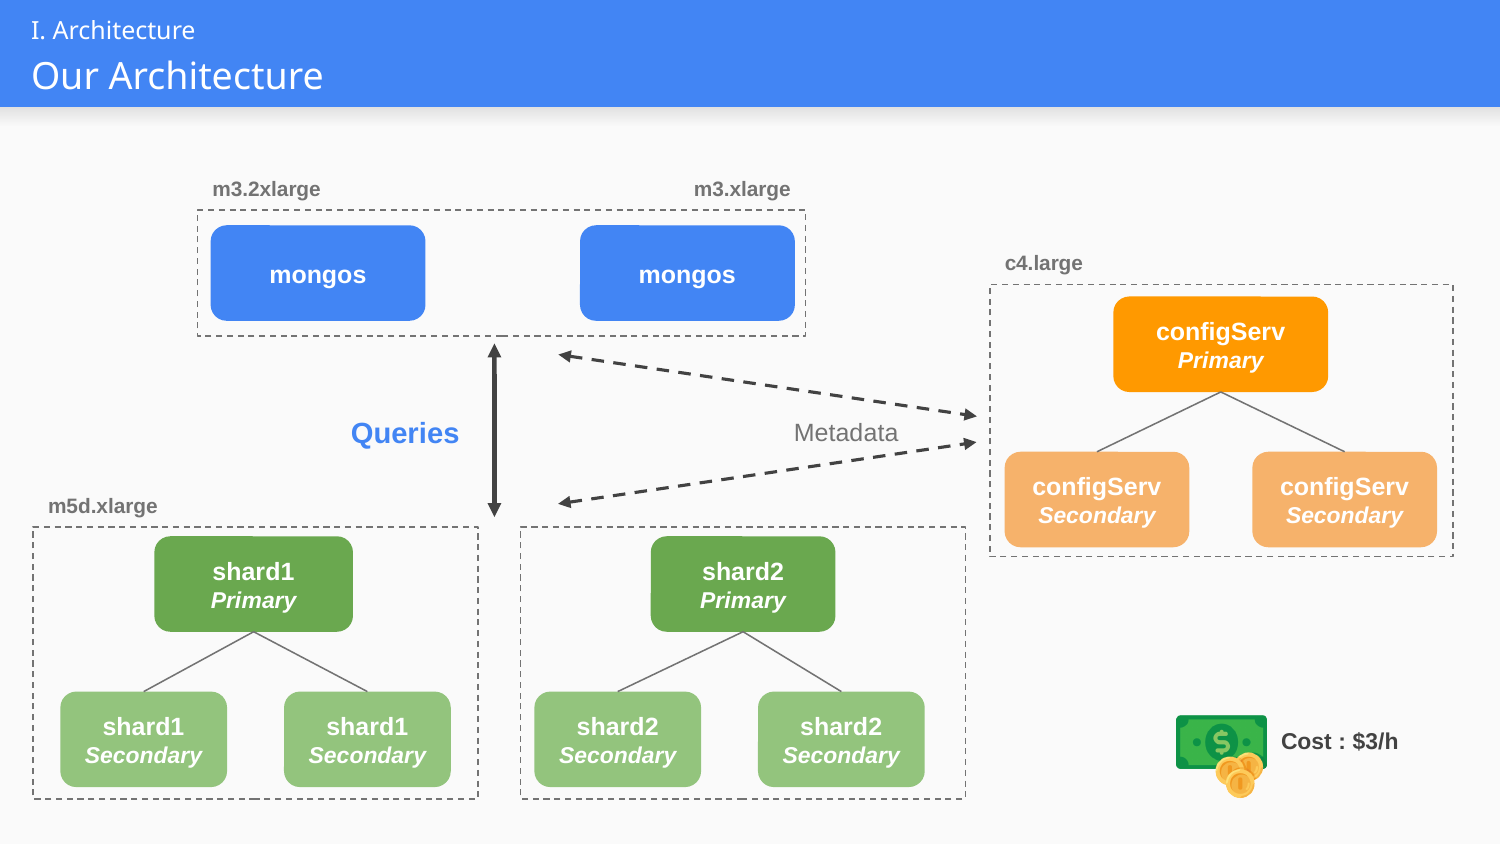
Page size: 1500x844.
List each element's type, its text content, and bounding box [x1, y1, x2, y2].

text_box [557, 441, 977, 505]
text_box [1220, 391, 1345, 452]
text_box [558, 354, 977, 417]
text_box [745, 631, 842, 692]
text_box c4.large [989, 234, 1175, 284]
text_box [989, 284, 1454, 557]
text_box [520, 526, 966, 800]
title Our Architecture [16, 65, 1464, 102]
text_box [617, 631, 744, 692]
text_box Metadata [757, 425, 936, 440]
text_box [1096, 391, 1219, 452]
picture [1176, 711, 1267, 802]
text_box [253, 631, 368, 692]
text_box m3.2xlarge [197, 161, 383, 209]
text_box Cost : $3/h [1267, 711, 1452, 761]
text_box Queries [316, 401, 490, 462]
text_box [32, 526, 479, 800]
text_box m3.xlarge [620, 161, 806, 209]
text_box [143, 631, 252, 692]
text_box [197, 209, 806, 337]
text_box m5d.xlarge [33, 477, 219, 525]
title I. Architecture [16, 0, 1464, 65]
